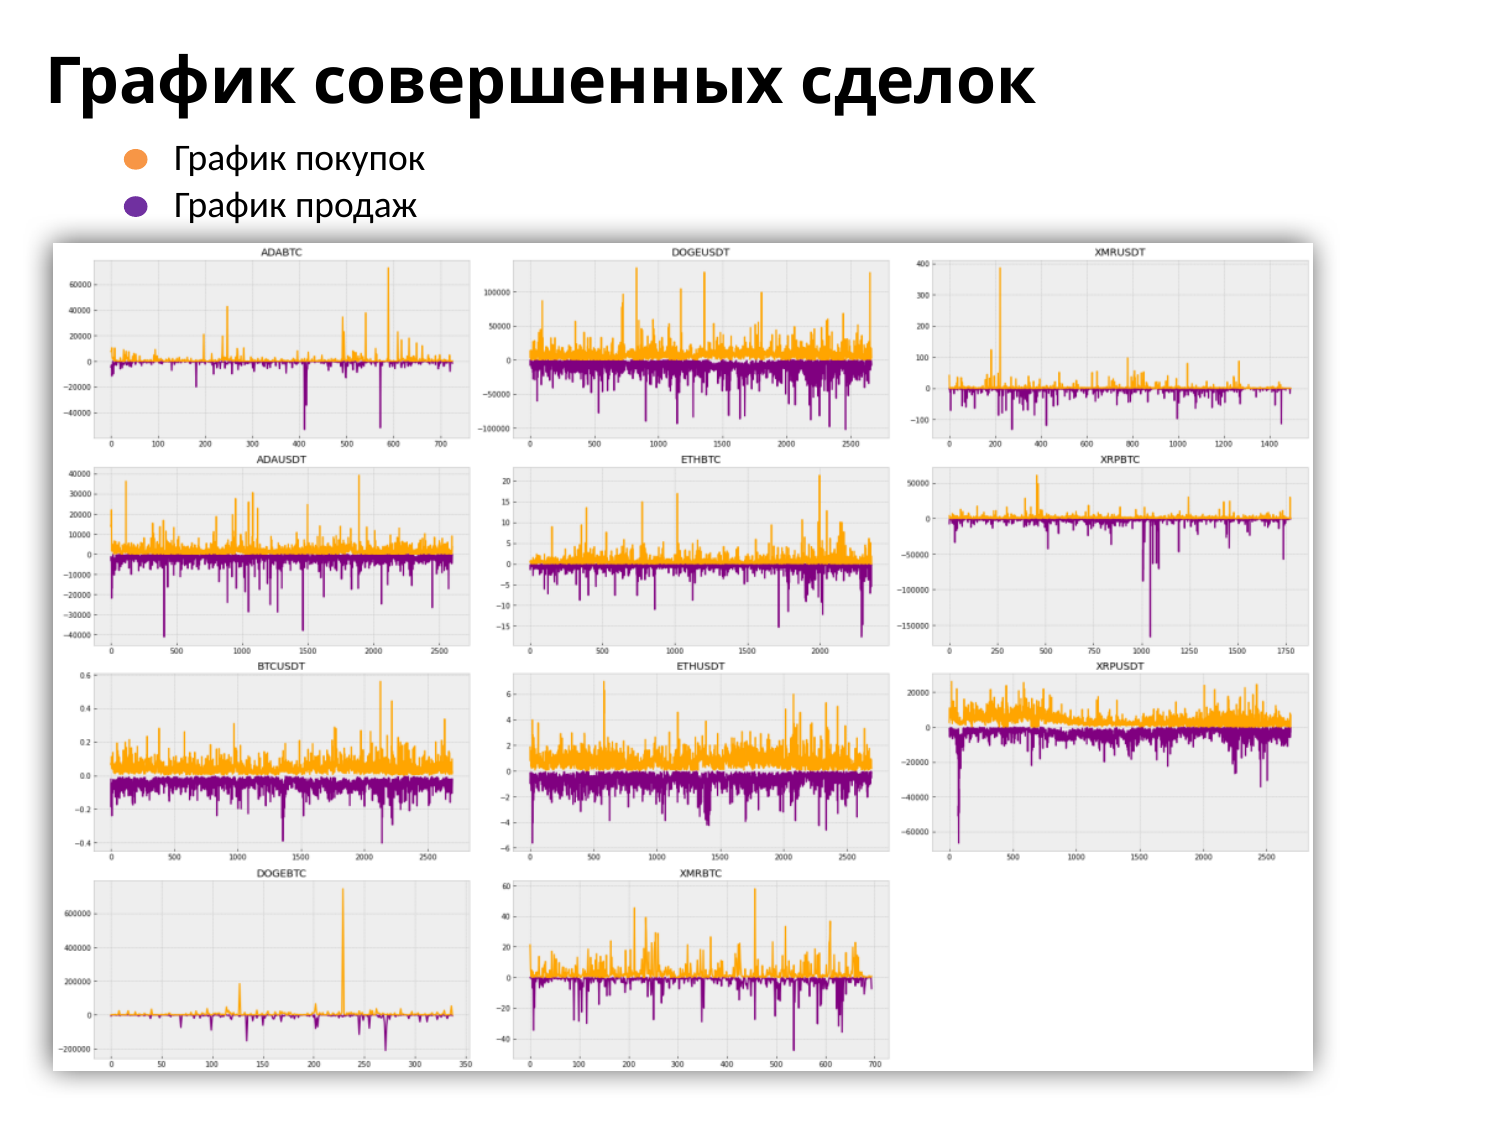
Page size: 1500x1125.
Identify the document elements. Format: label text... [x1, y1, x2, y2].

text_box График покупок [159, 125, 762, 172]
text_box График совершенных сделок [45, 53, 1218, 126]
picture [52, 243, 1313, 1071]
text_box [123, 148, 148, 170]
text_box [123, 196, 148, 217]
text_box График продаж [159, 172, 762, 233]
